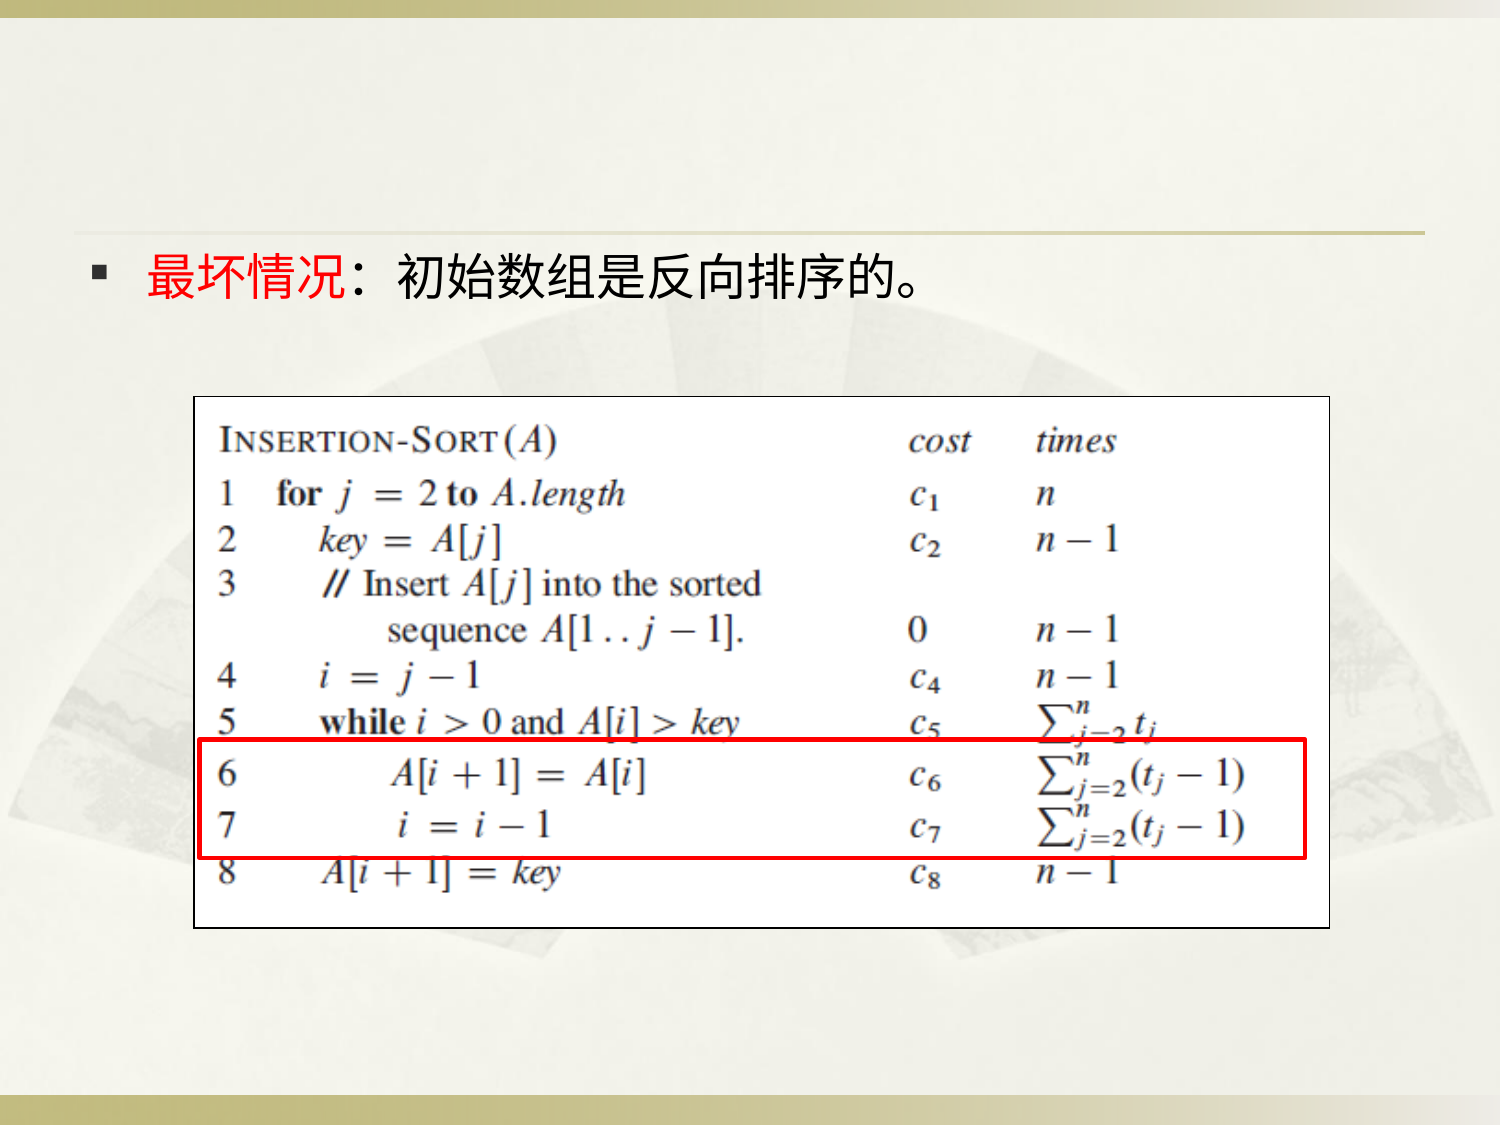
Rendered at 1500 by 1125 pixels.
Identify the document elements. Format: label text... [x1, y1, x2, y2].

list 最坏情况：初始数组是反向排序的。 [75, 208, 1425, 986]
picture [0, 18, 1500, 1095]
